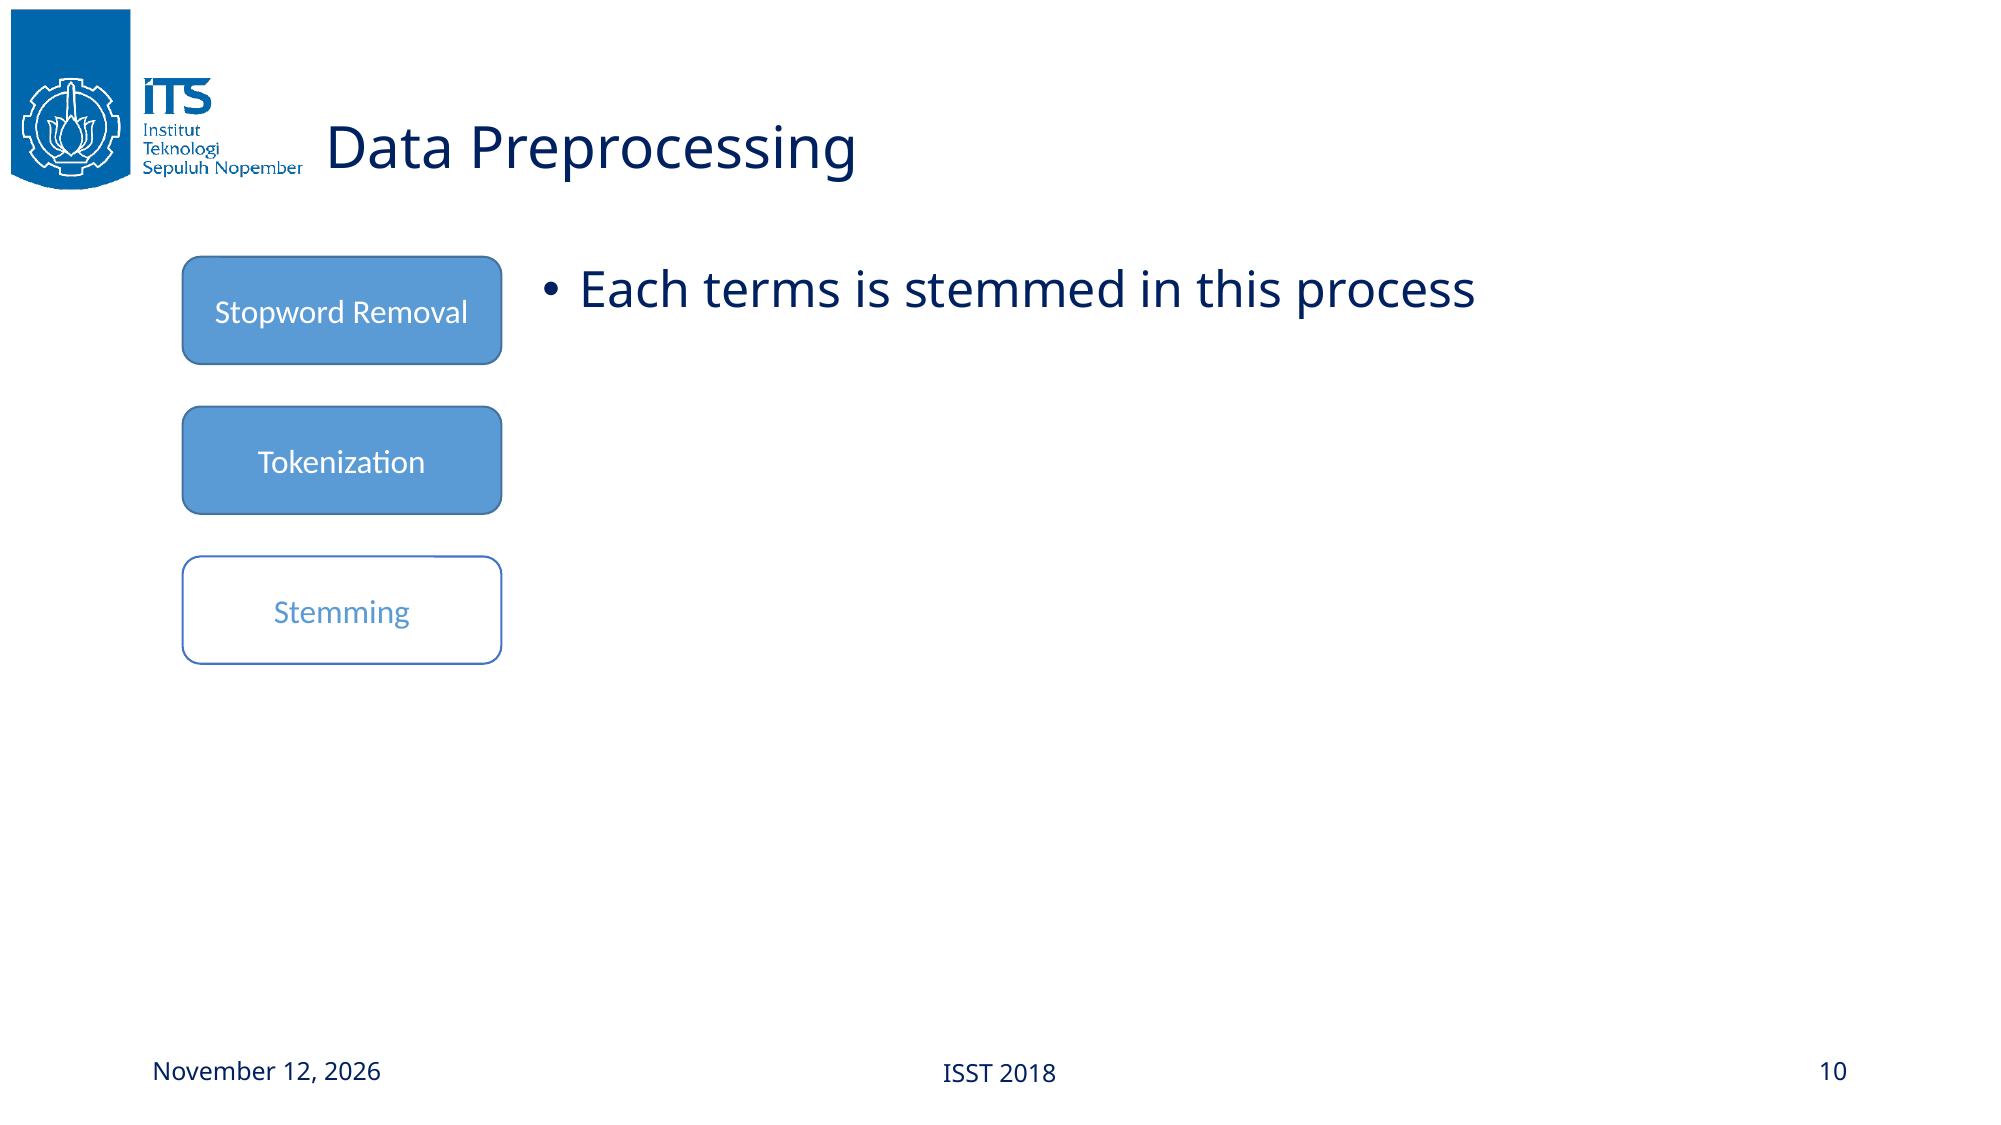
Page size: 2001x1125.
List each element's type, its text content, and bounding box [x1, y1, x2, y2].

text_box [182, 256, 502, 664]
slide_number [137, 1042, 588, 1103]
picture [0, 0, 311, 200]
footer ISST 2018 [662, 1042, 1338, 1103]
title Data Preprocessing [310, 79, 2000, 220]
list Each terms is stemmed in this process [527, 256, 1900, 1005]
slide_number 10 [1412, 1042, 1863, 1103]
